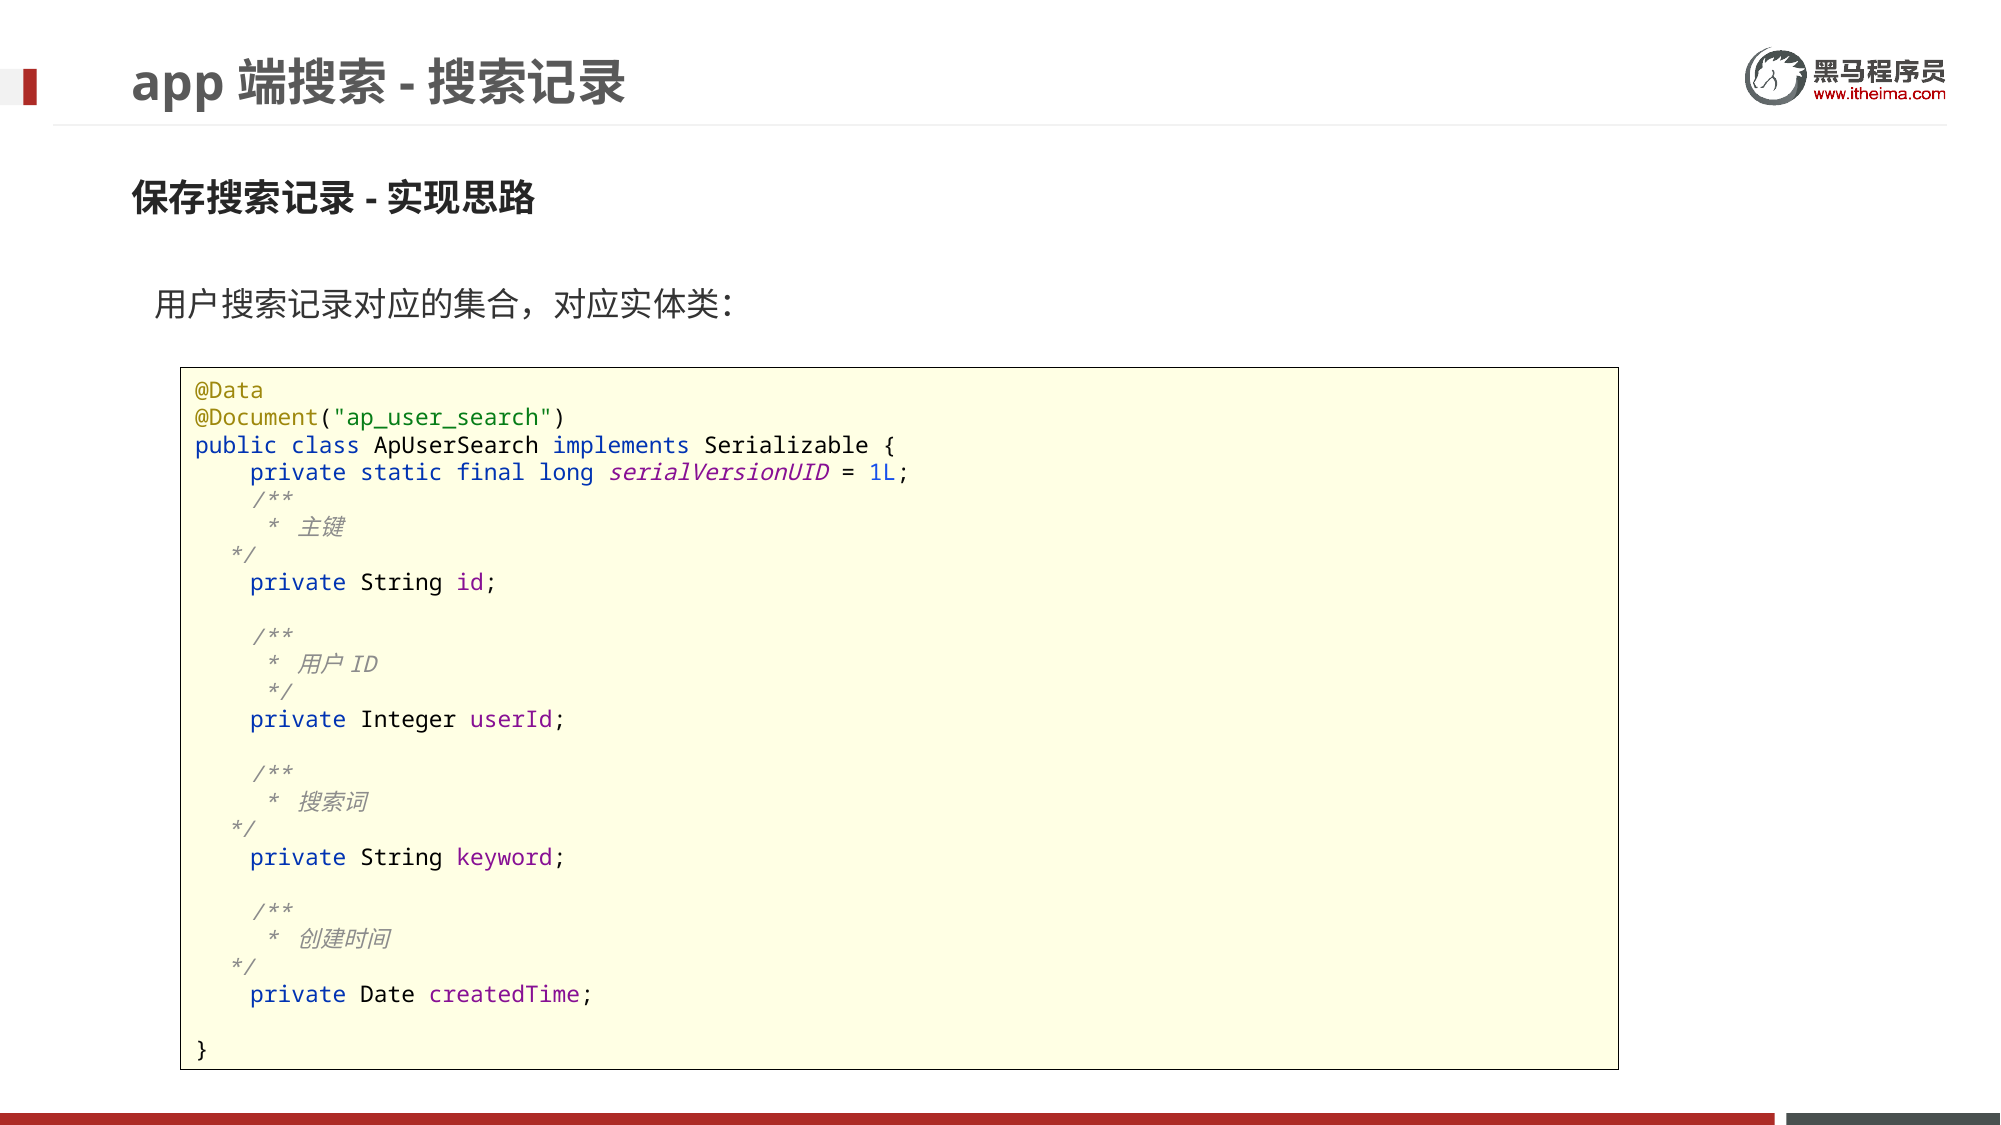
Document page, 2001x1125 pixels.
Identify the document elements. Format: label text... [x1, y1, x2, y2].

picture [1744, 46, 1946, 106]
text_box 用户搜索记录对应的集合，对应实体类： [139, 255, 1311, 341]
text_box @Data @Document("ap_user_search") public class ApUserSearch implements Serializable { private static final long serialVersionUID = 1L; /** * 主键 */ private String id; /** * 用户ID */ private Integer userId; /** * 搜索词 */ private String keyword; /** * 创建时间 */ private Date createdTime; } [180, 367, 1619, 1070]
title app端搜索-搜索记录 [116, 38, 1556, 124]
list 保存搜索记录-实现思路 [116, 154, 1872, 239]
